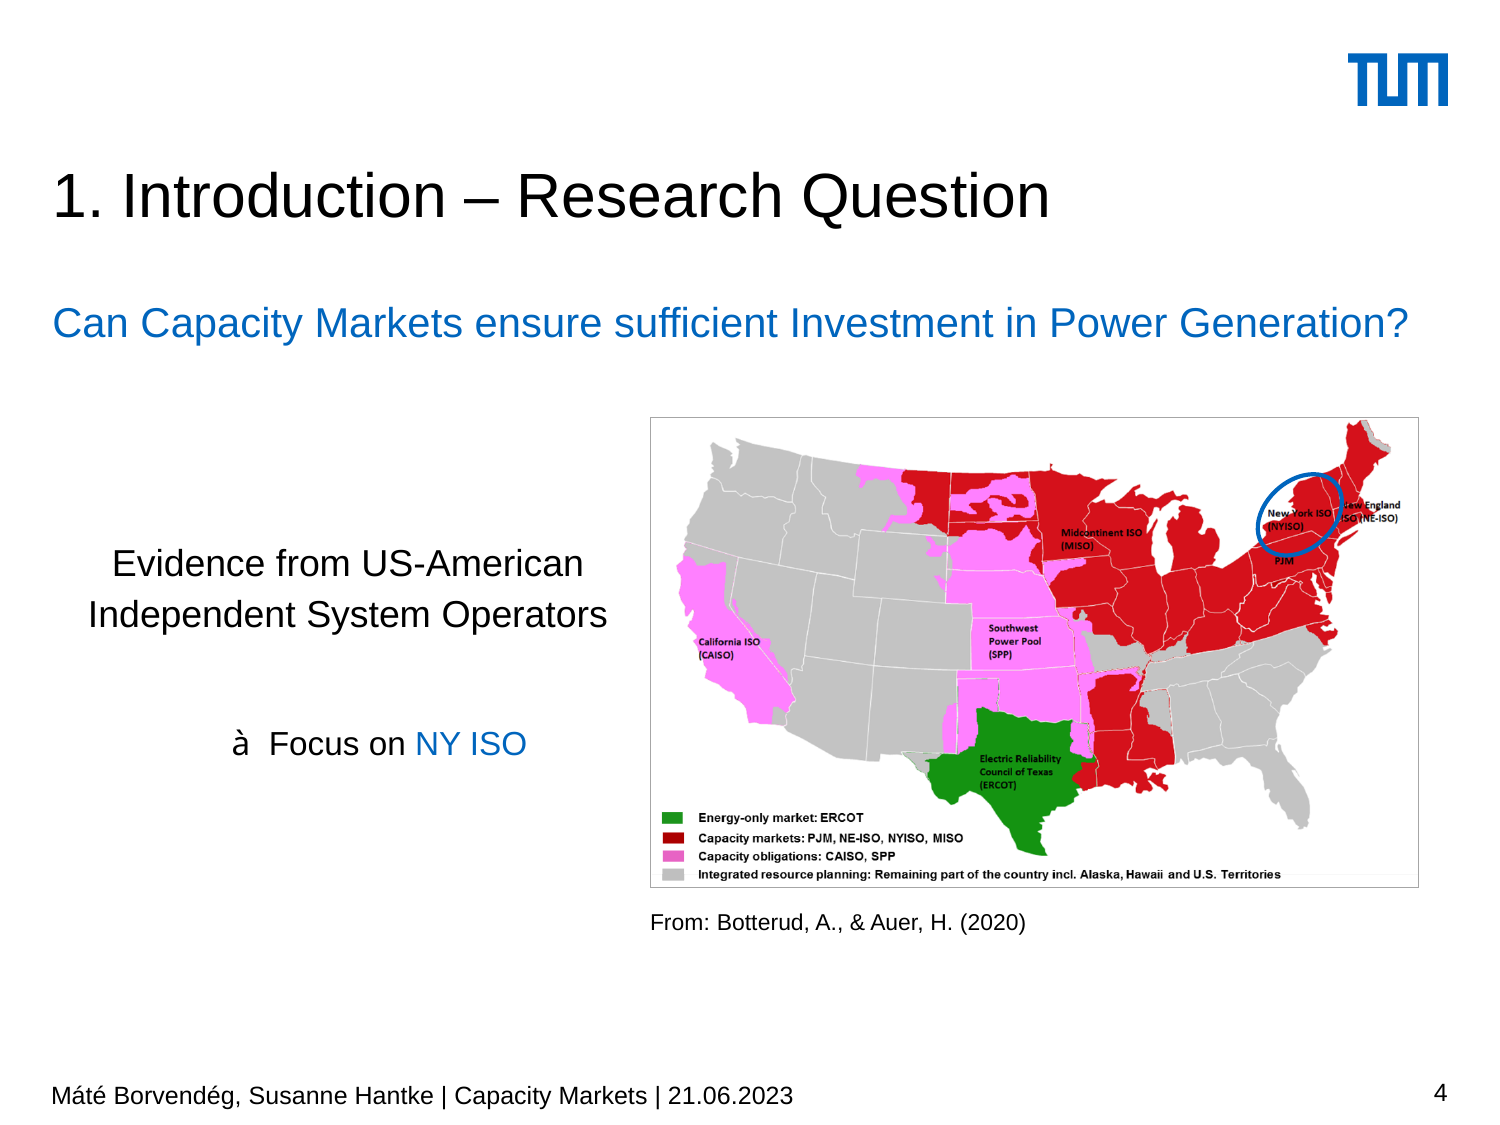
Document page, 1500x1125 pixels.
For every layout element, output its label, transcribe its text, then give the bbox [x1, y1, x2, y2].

slide_number 4 [1111, 1061, 1448, 1122]
text_box Can Capacity Markets ensure sufficient Investment in Power Generation? [52, 289, 1449, 377]
text_box From: Botterud, A., & Auer, H. (2020) [650, 904, 1448, 933]
title 1. Introduction – Research Question [52, 162, 1449, 231]
list Evidence from US-American Independent System Operators à Focus on NY ISO [81, 532, 615, 773]
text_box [649, 416, 1419, 889]
footer Máté Borvendég, Susanne Hantke | Capacity Markets | 21.06.2023 [51, 1064, 1112, 1125]
